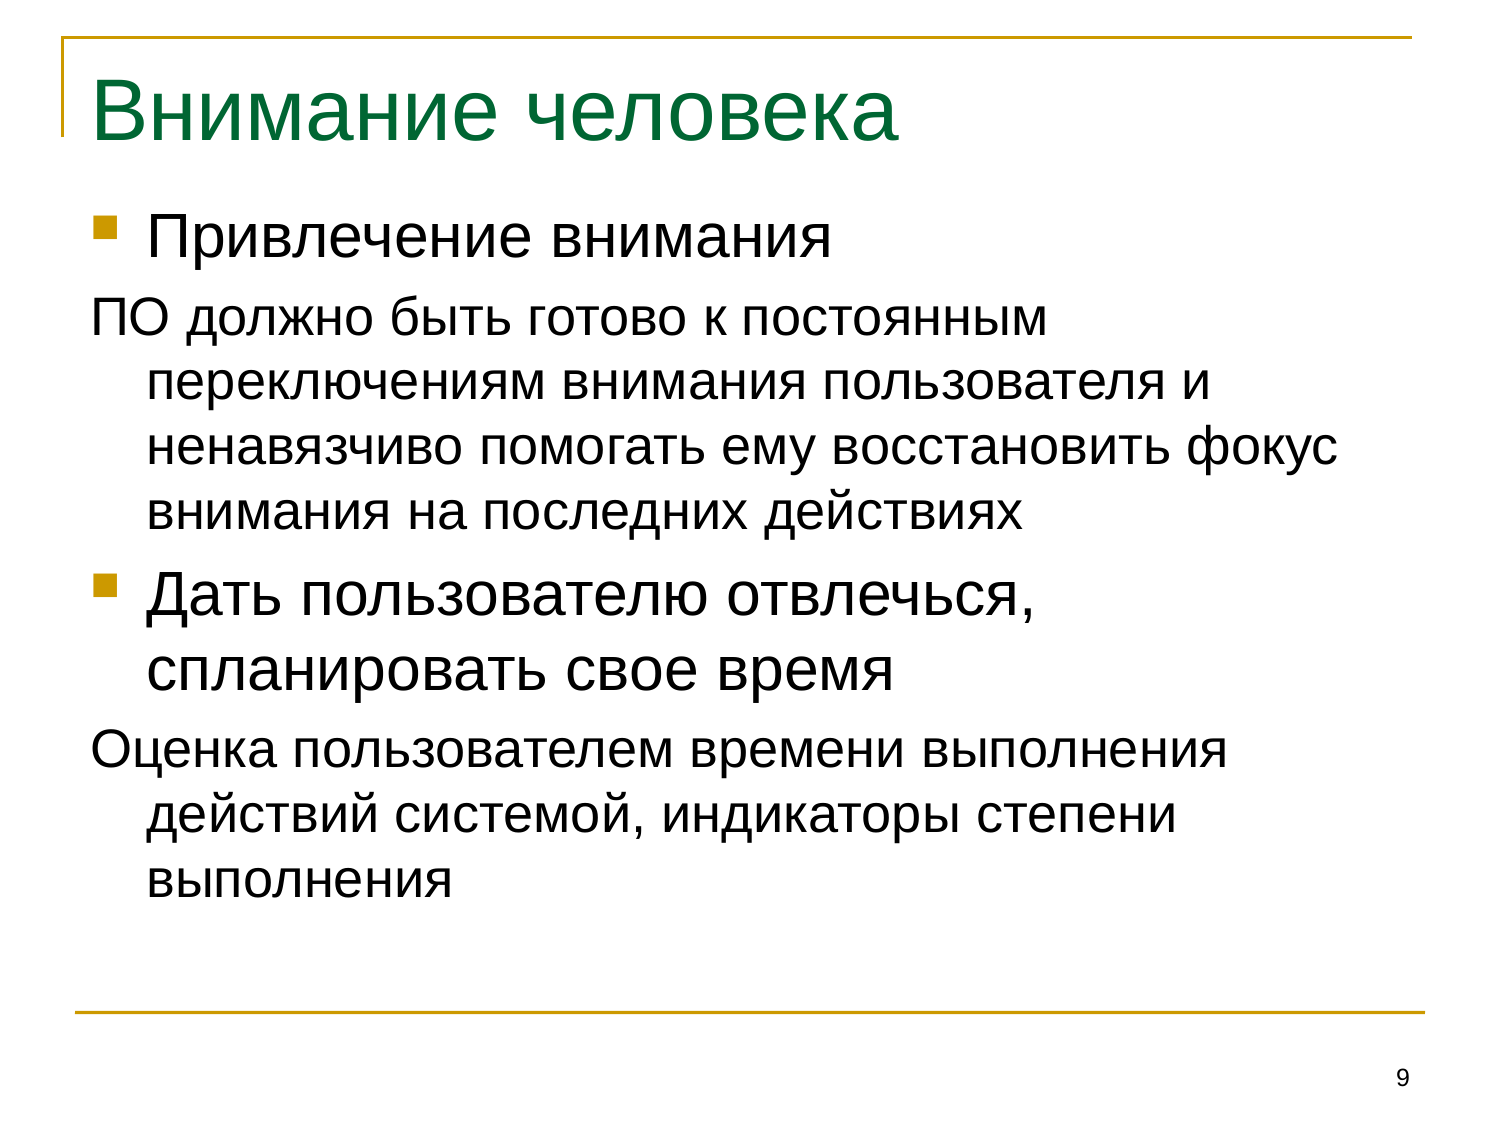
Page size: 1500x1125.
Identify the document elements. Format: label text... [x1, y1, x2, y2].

slide_number 9 [1074, 1023, 1426, 1100]
title Внимание человека [74, 45, 1426, 165]
list Привлечение внимания ПО должно быть готово к постоянным переключениям внимания пользователя и ненавязчиво помогать ему восстановить фокус внимания на последних действиях Дать пользователю отвлечься, спланировать свое время Оценка пользователем времени выполнения действий системой, индикаторы степени выполнения [74, 187, 1426, 1006]
